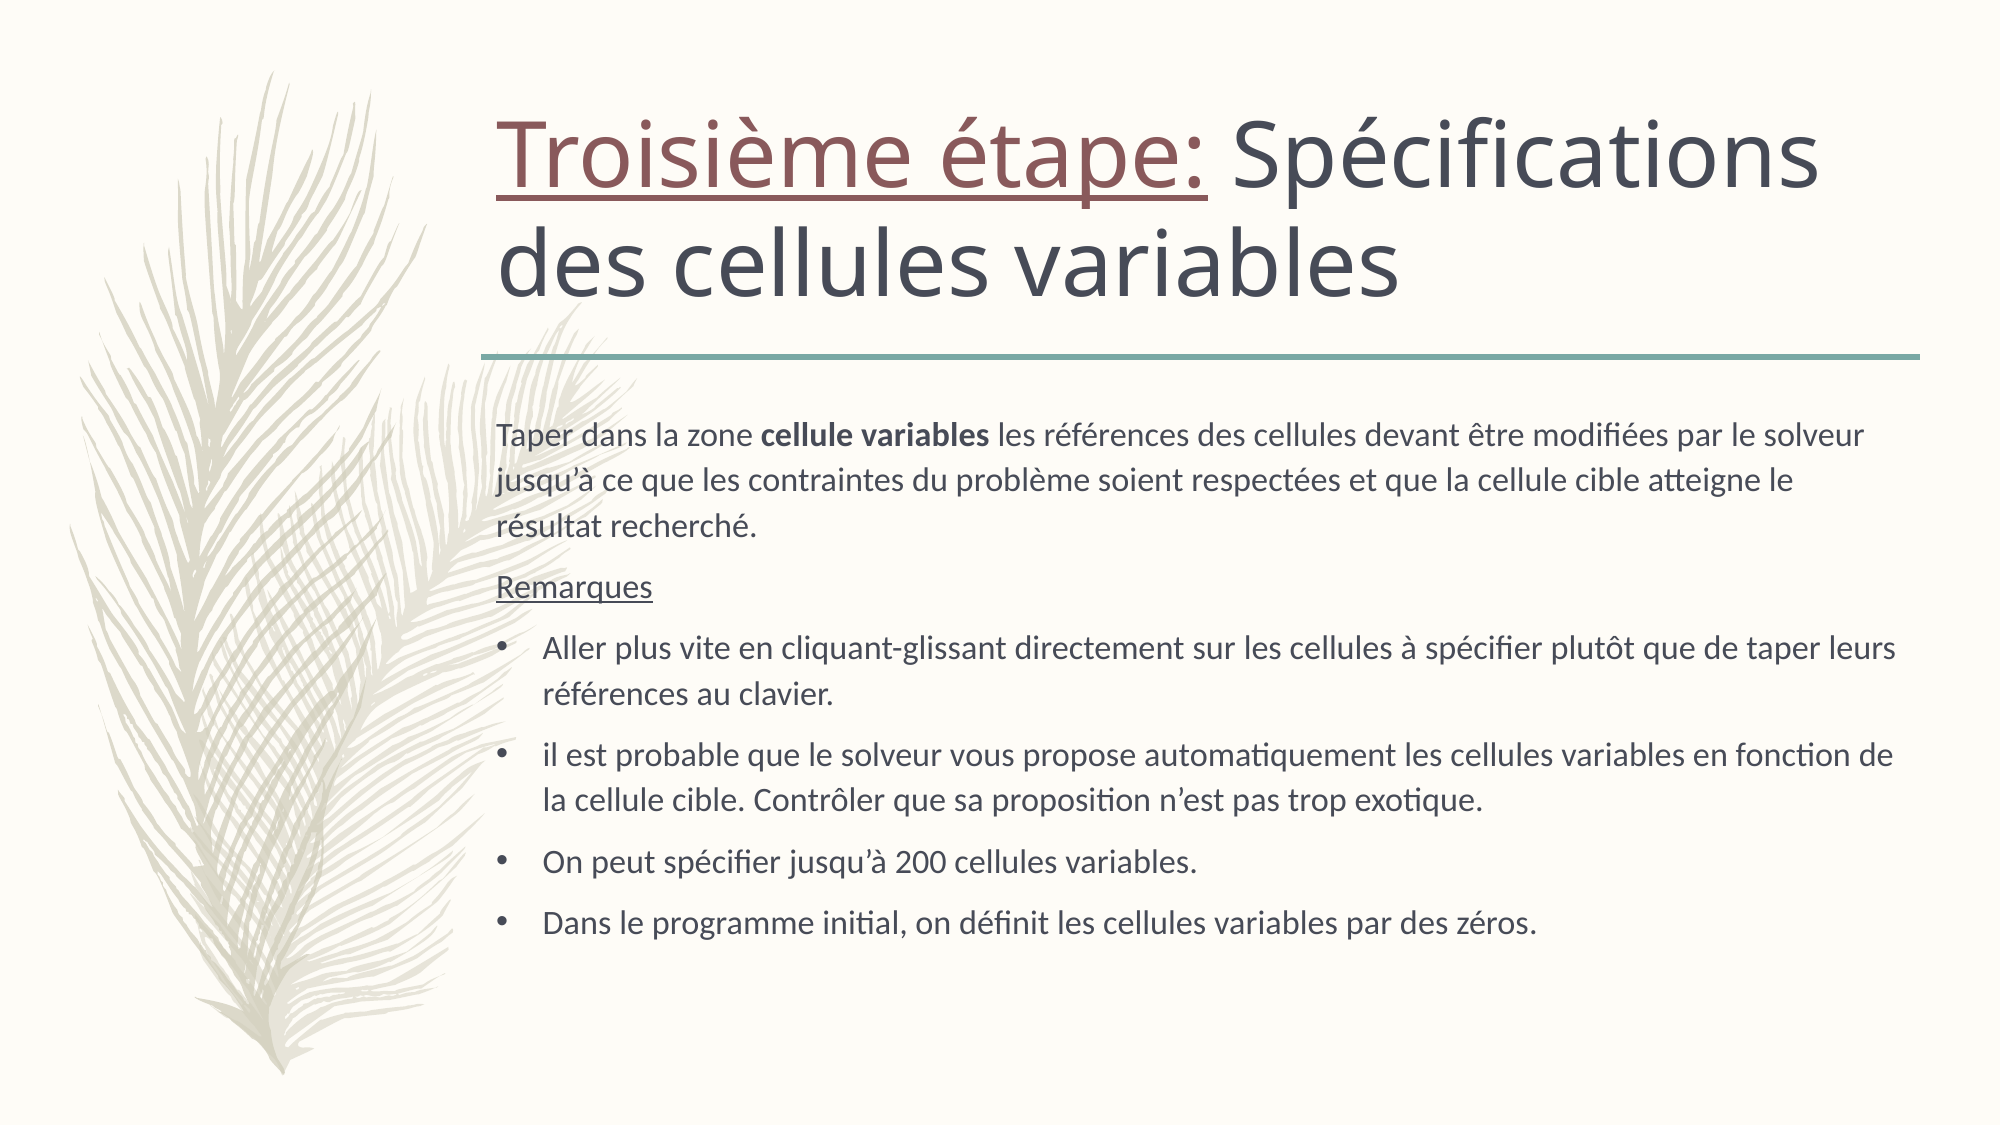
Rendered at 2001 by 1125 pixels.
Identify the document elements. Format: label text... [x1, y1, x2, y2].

title Troisième étape: Spécifications des cellules variables [481, 93, 1920, 350]
list Taper dans la zone cellule variables les références des cellules devant être modifiées par le solveur jusqu’à ce que les contraintes du problème soient respectées et que la cellule cible atteigne le résultat recherché. Remarques Aller plus vite en cliquant-glissant directement sur les cellules à spécifier plutôt que de taper leurs références au clavier. il est probable que le solveur vous propose automatiquement les cellules variables en fonction de la cellule cible. Contrôler que sa proposition n’est pas trop exotique. On peut spécifier jusqu’à 200 cellules variables. Dans le programme initial, on définit les cellules variables par des zéros. [481, 399, 1920, 999]
